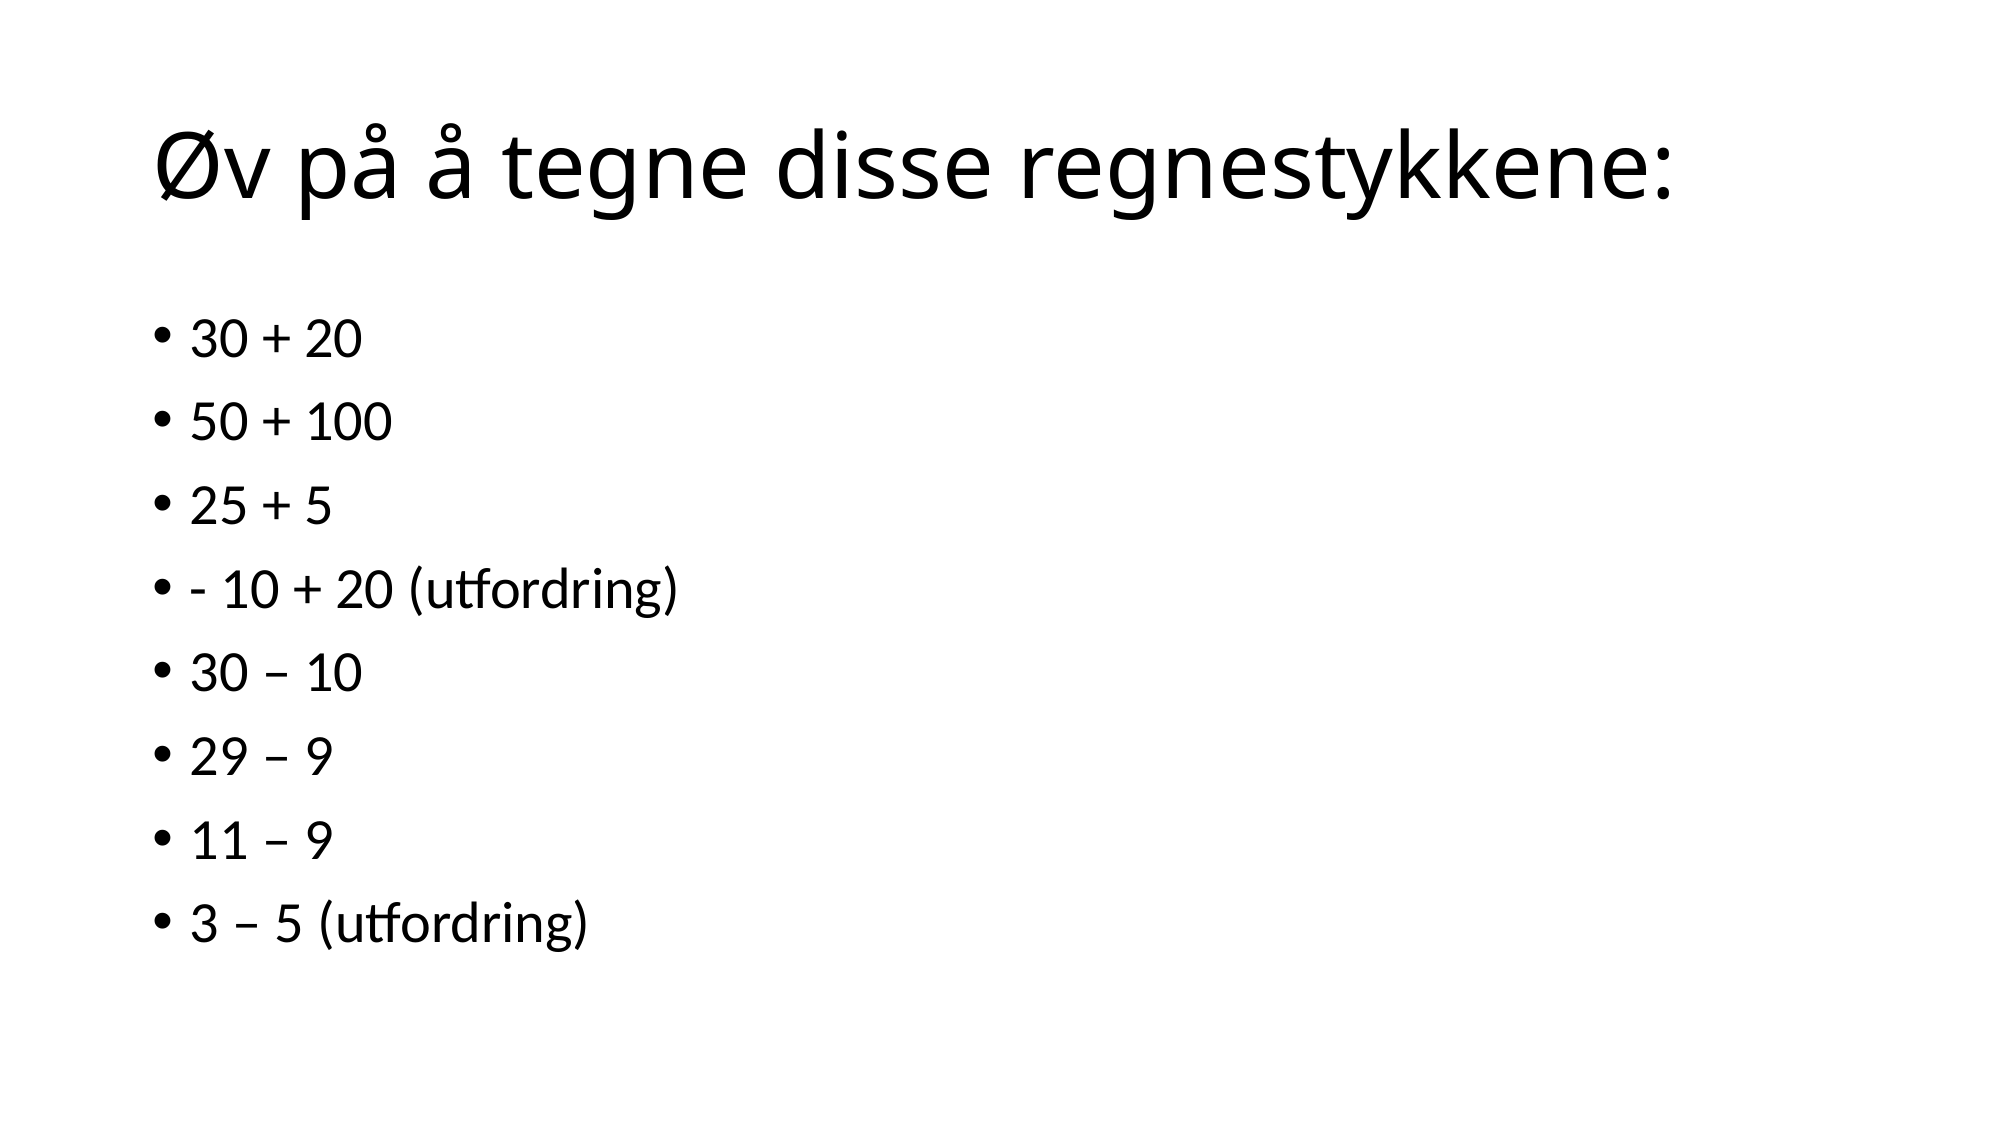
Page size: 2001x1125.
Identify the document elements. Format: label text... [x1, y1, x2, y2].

title Øv på å tegne disse regnestykkene: [137, 59, 1863, 278]
list 30 + 20 50 + 100 25 + 5 - 10 + 20 (utfordring) 30 – 10 29 – 9 11 – 9 3 – 5 (utfordring) [137, 299, 1863, 1014]
